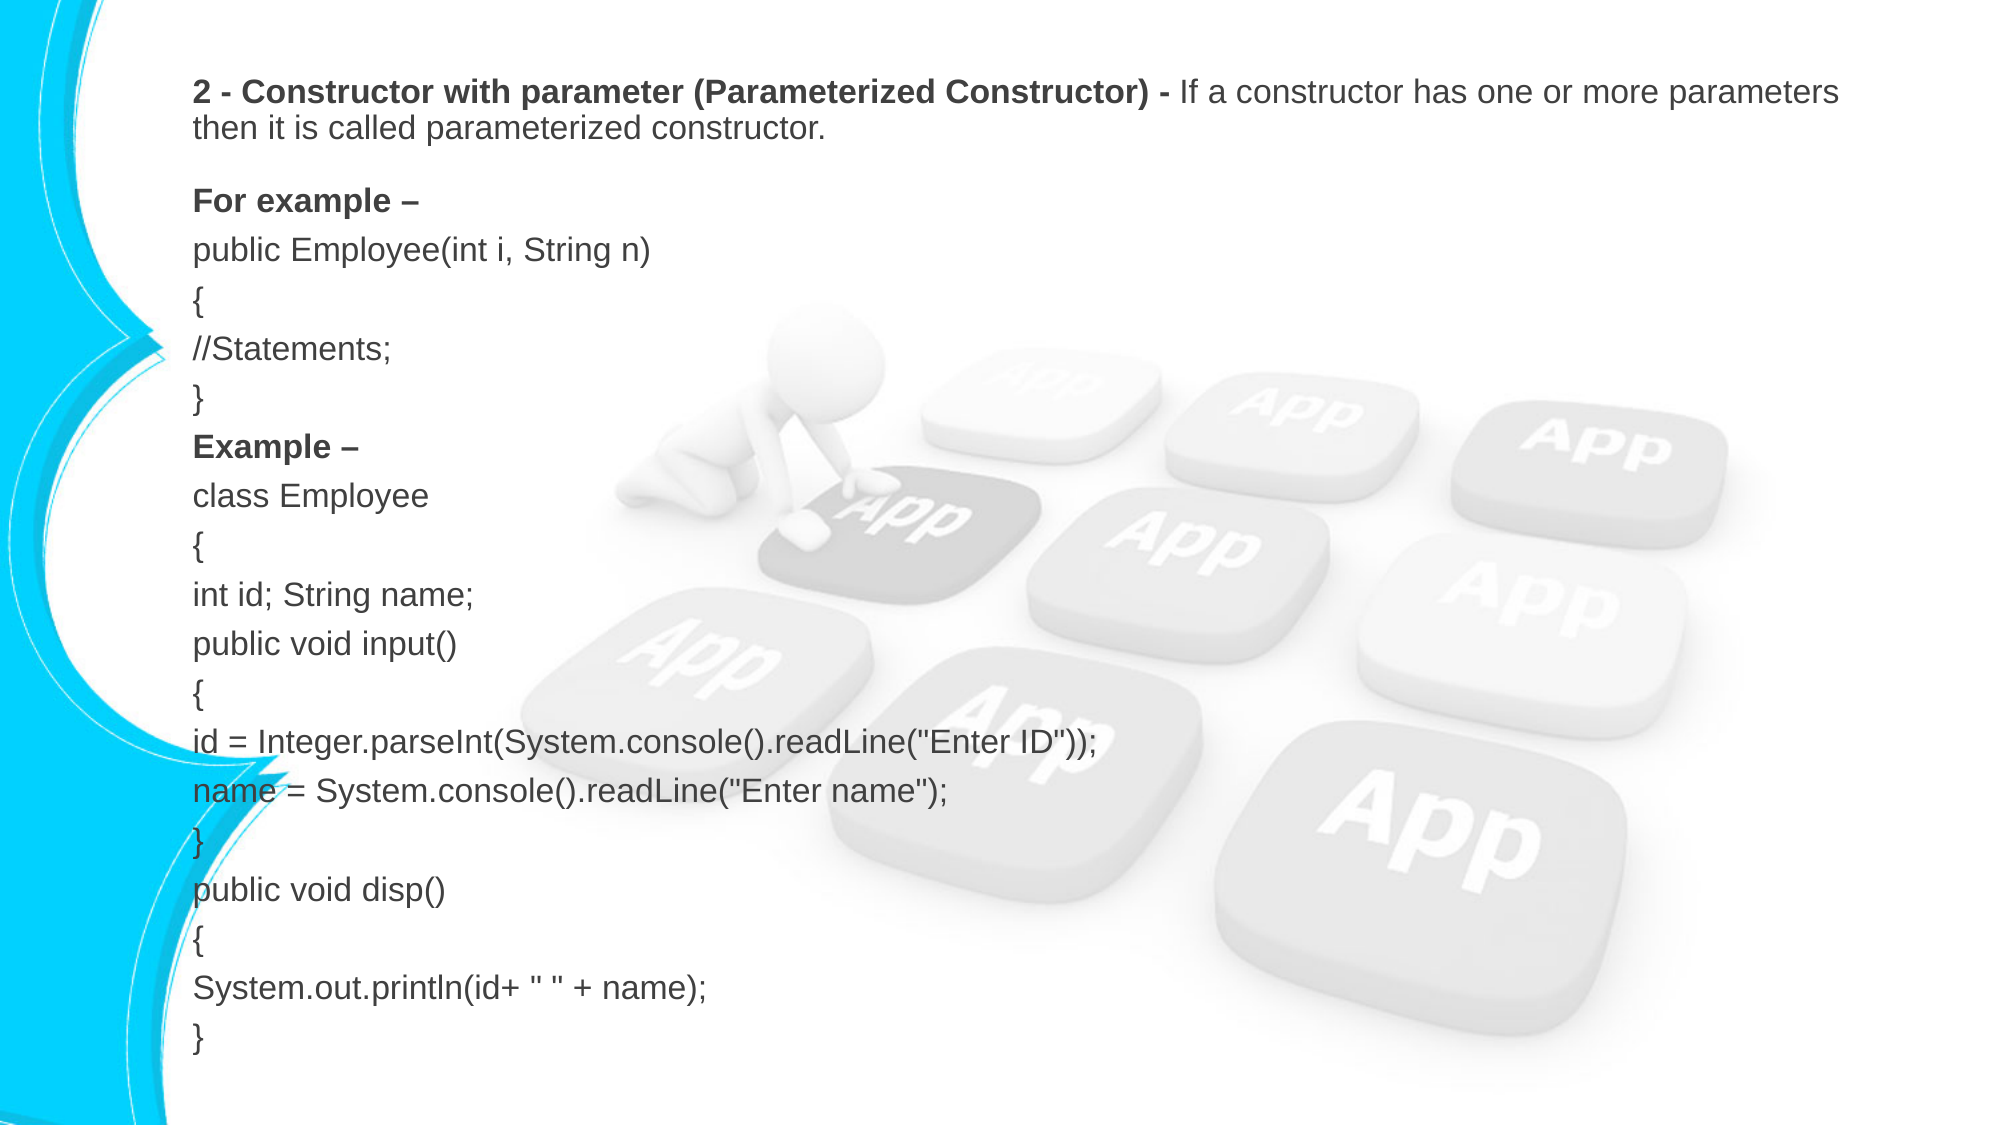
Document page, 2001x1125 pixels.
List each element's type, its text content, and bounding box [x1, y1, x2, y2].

picture [0, 1118, 15, 1125]
list 2 - Constructor with parameter (Parameterized Constructor) - If a constructor has one or more parameters then it is called parameterized constructor. For example – public Employee(int i, String n) { //Statements; } Example – class Employee { int id; String name; public void input() { id = Integer.parseInt(System.console().readLine("Enter ID")); name = System.console().readLine("Enter name"); } public void disp() { System.out.println(id+ " " + name); } [177, 66, 1899, 1072]
picture [73, 52, 77, 62]
picture [0, 0, 2001, 1125]
